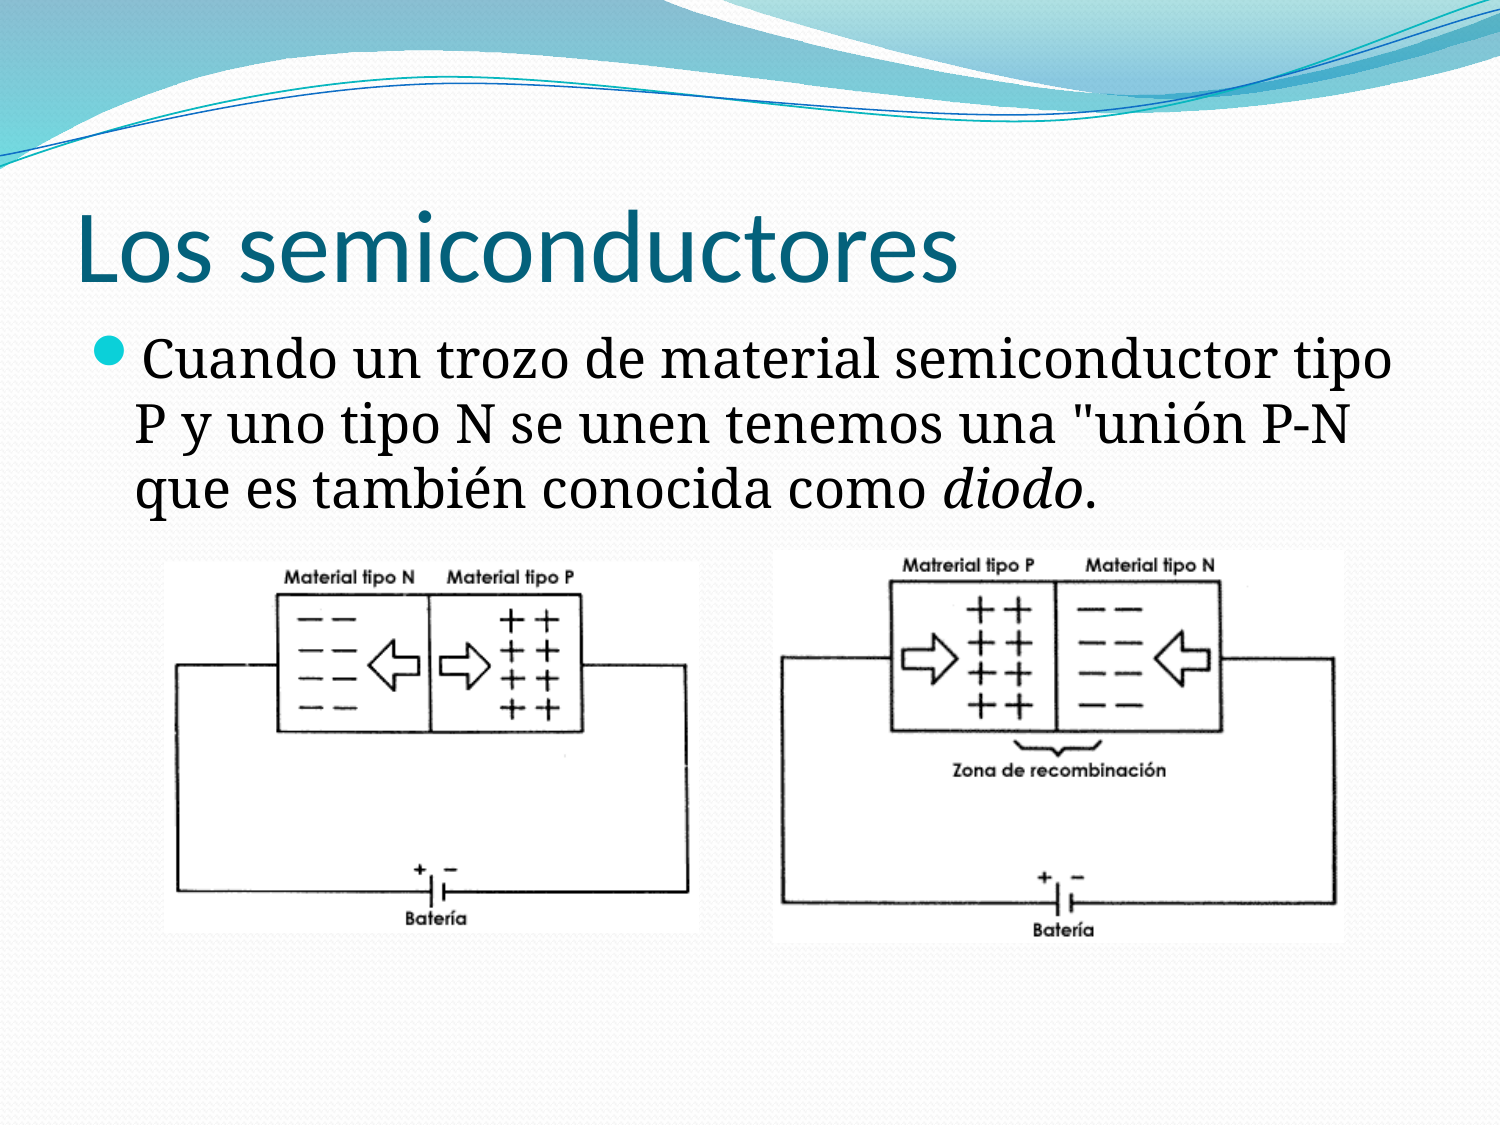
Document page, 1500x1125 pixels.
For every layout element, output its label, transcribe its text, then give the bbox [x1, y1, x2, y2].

title Los semiconductores [75, 115, 1425, 303]
picture [163, 562, 699, 934]
picture [773, 550, 1344, 944]
list Cuando un trozo de material semiconductor tipo P y uno tipo N se unen tenemos una "unión P-N que es también conocida como diodo. [75, 317, 1425, 1038]
